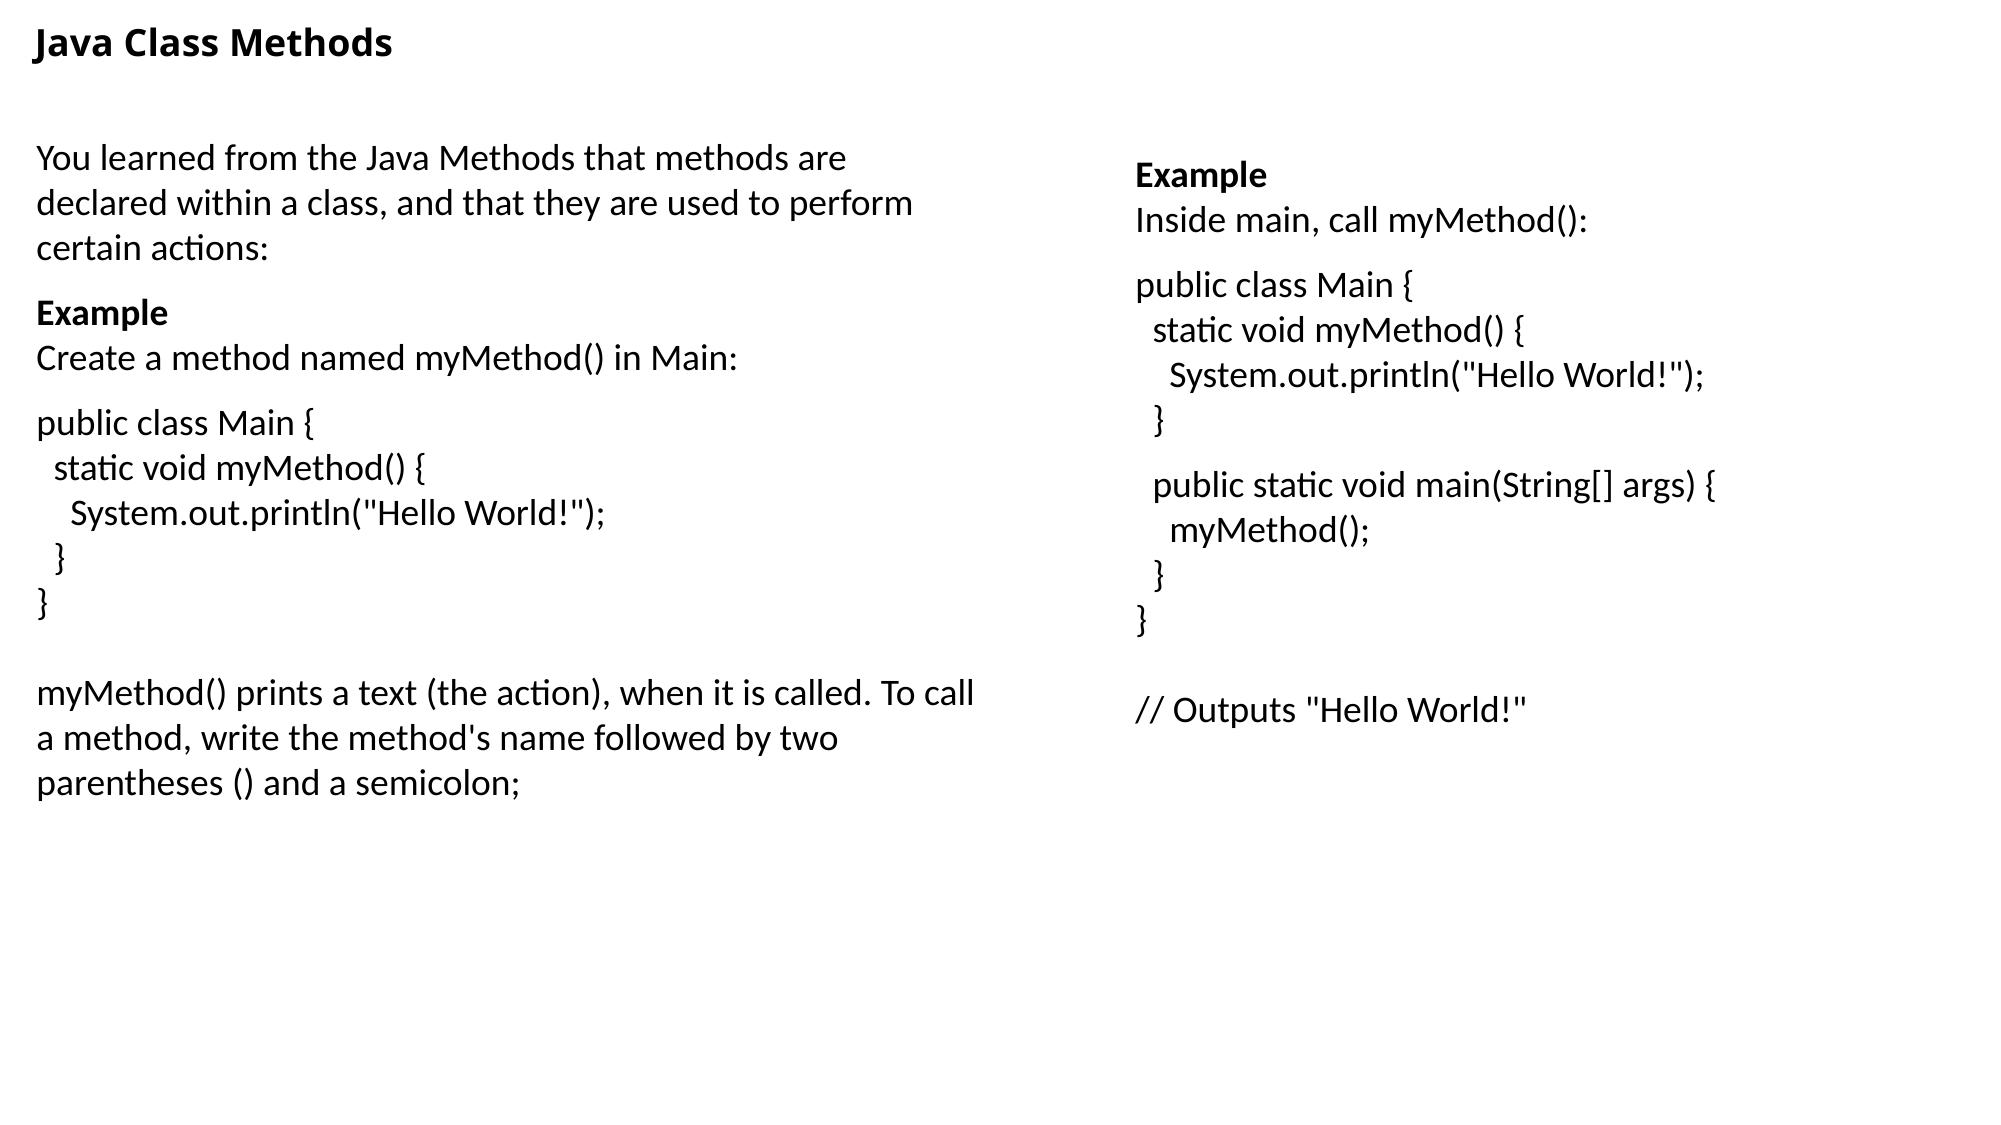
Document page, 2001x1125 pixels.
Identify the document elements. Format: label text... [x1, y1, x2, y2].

text_box You learned from the Java Methods that methods are declared within a class, and that they are used to perform certain actions: Example Create a method named myMethod() in Main: public class Main { static void myMethod() { System.out.println("Hello World!"); } } myMethod() prints a text (the action), when it is called. To call a method, write the method's name followed by two parentheses () and a semicolon; [21, 125, 1000, 831]
text_box Java Class Methods [19, 11, 500, 72]
text_box Example Inside main, call myMethod(): public class Main { static void myMethod() { System.out.println("Hello World!"); } public static void main(String[] args) { myMethod(); } } // Outputs "Hello World!" [1120, 143, 1894, 738]
